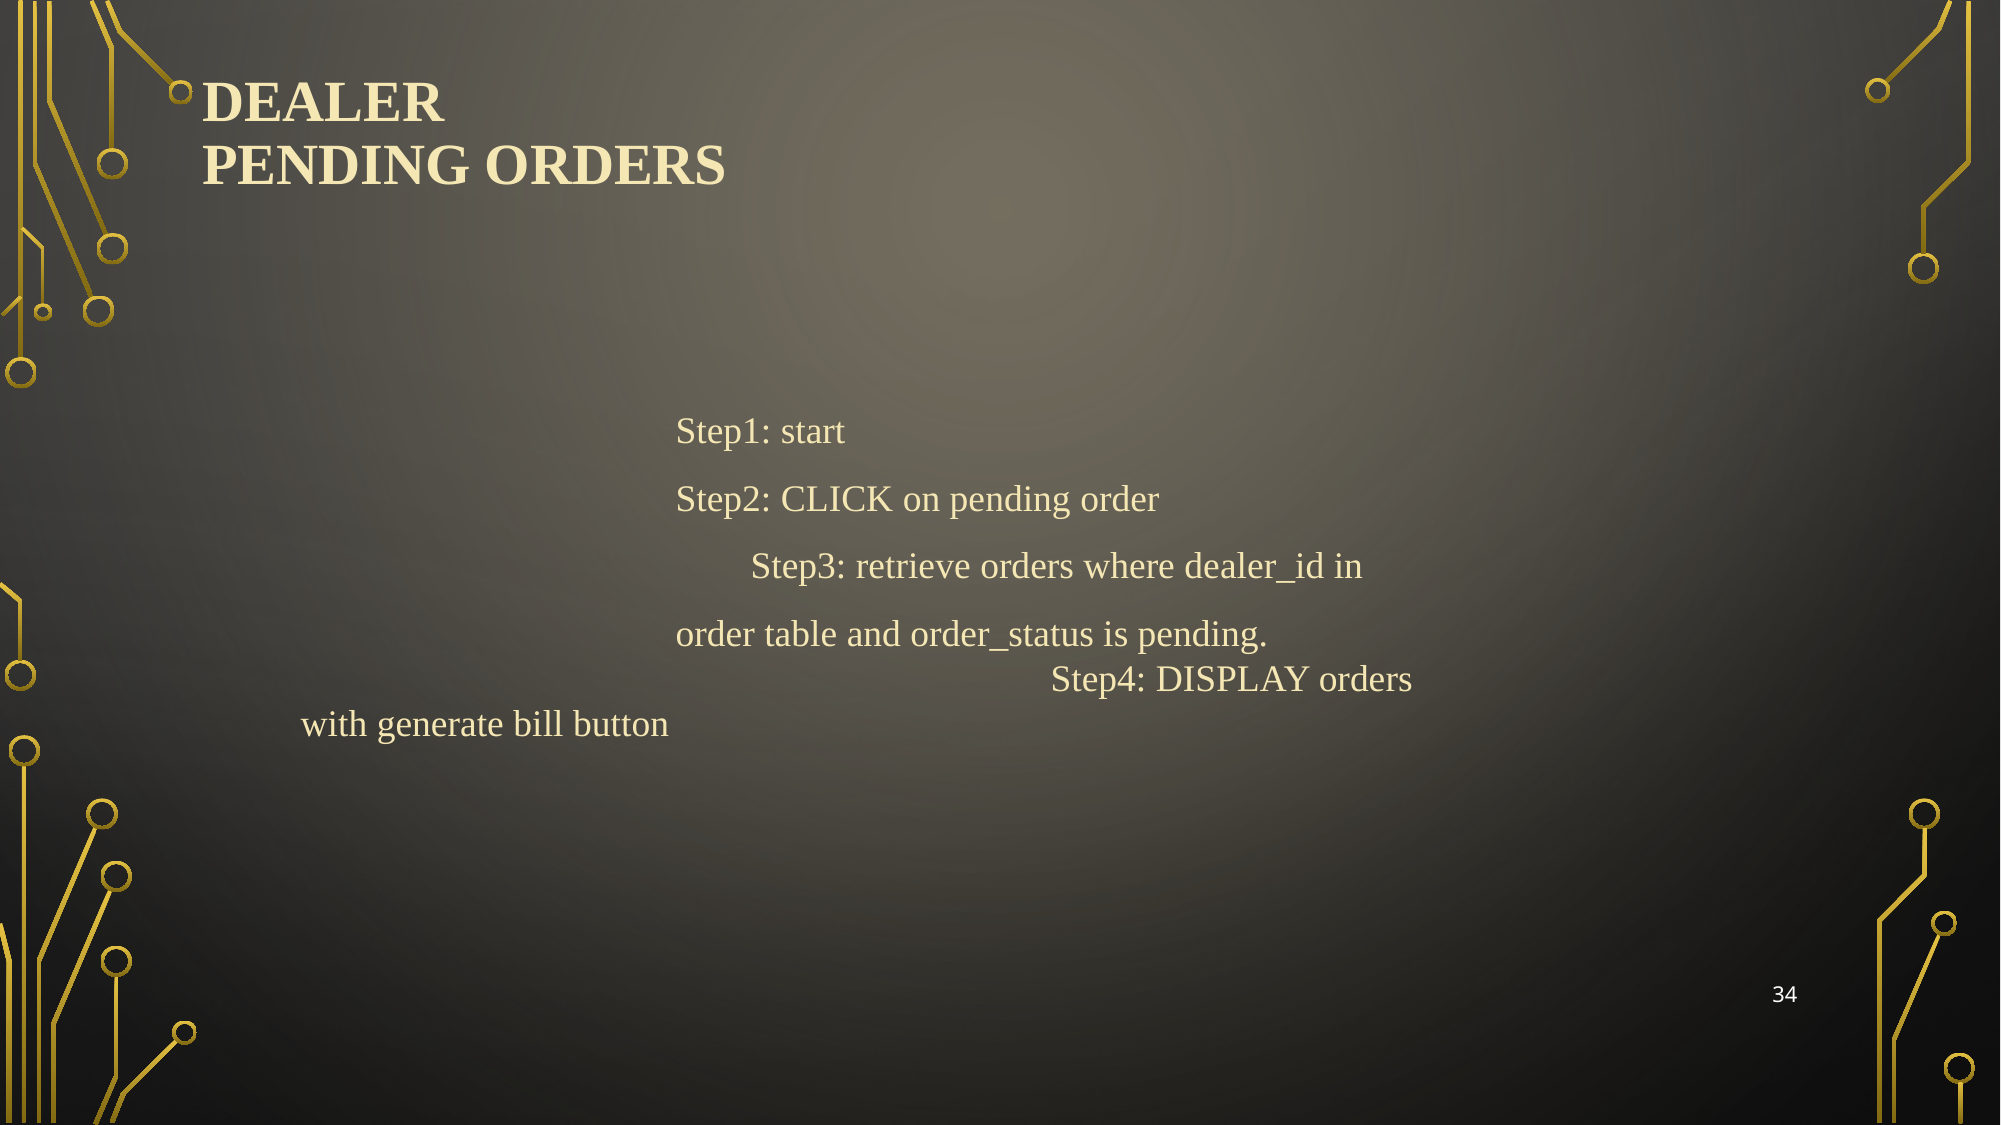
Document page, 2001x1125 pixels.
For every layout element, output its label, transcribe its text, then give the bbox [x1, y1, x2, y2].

text_box Step1: start Step2: CLICK on pending order Step3: retrieve orders where dealer_id in order table and order_status is pending. Step4: DISPLAY orders with generate bill button [285, 376, 1461, 752]
title Dealer Pending orders [187, 13, 1813, 256]
slide_number 34 [1685, 965, 1813, 1025]
